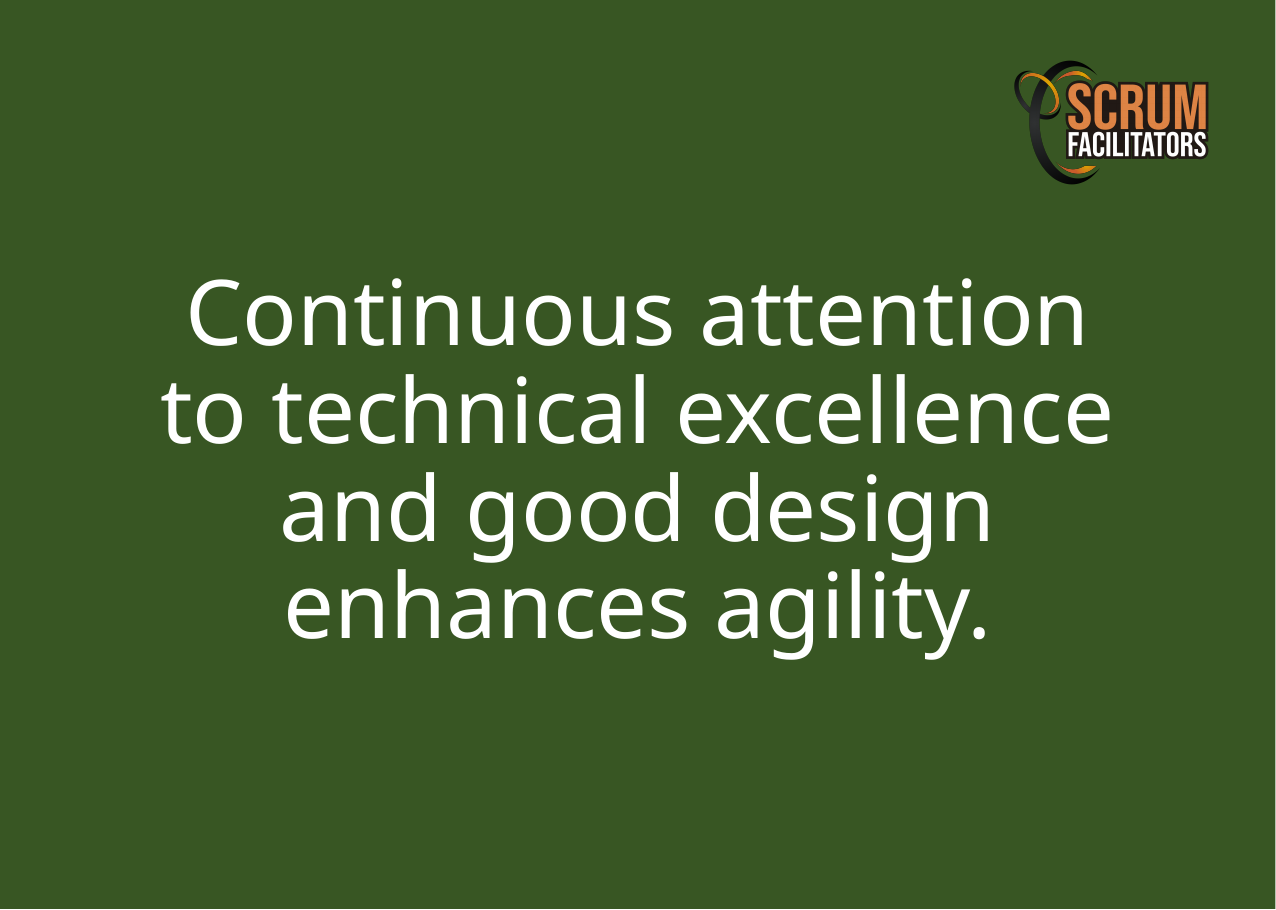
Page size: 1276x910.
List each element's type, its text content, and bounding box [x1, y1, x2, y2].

picture [1011, 57, 1211, 187]
list Continuous attention to technical excellence and good design enhances agility. [132, 291, 1143, 618]
